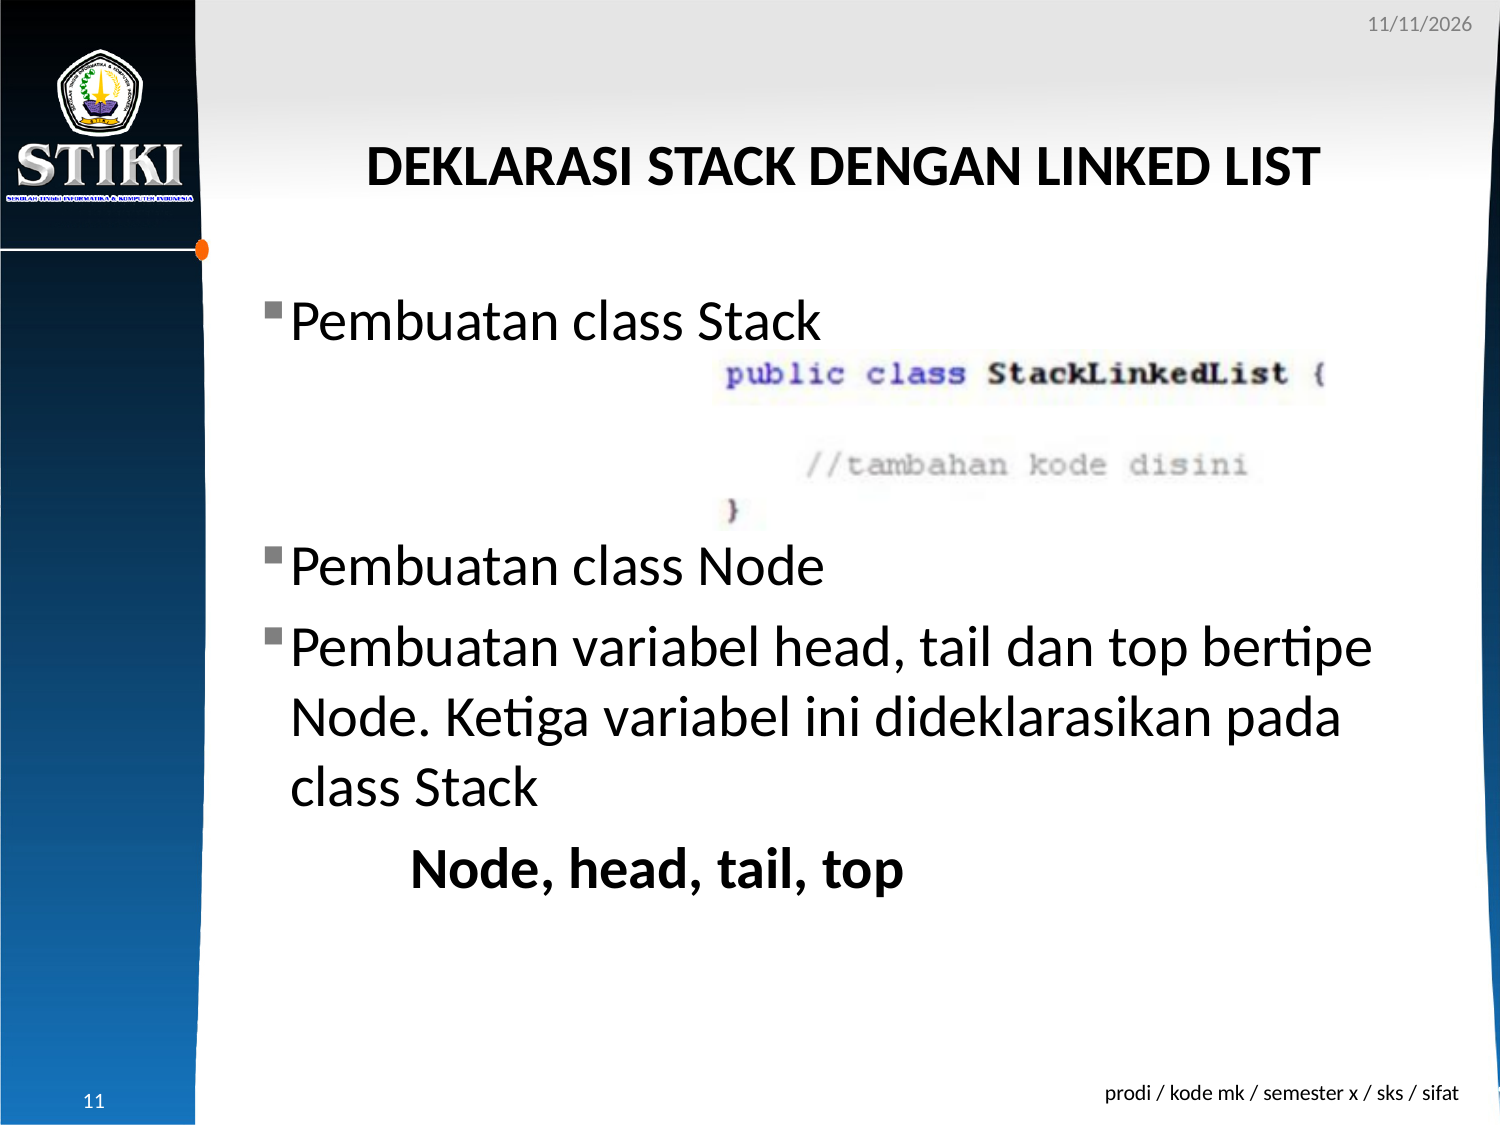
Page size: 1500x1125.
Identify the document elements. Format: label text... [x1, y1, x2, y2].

title DEKLARASI STACK DENGAN LINKED LIST [237, 75, 1450, 250]
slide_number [1025, 12, 1488, 34]
slide_number 11 [50, 1087, 138, 1113]
footer prodi / kode mk / semester x / sks / sifat [1012, 1087, 1475, 1113]
list Pembuatan class Stack Pembuatan class Node Pembuatan variabel head, tail dan top bertipe Node. Ketiga variabel ini dideklarasikan pada class Stack Node, head, tail, top [237, 274, 1451, 1026]
picture [0, 0, 1500, 1125]
